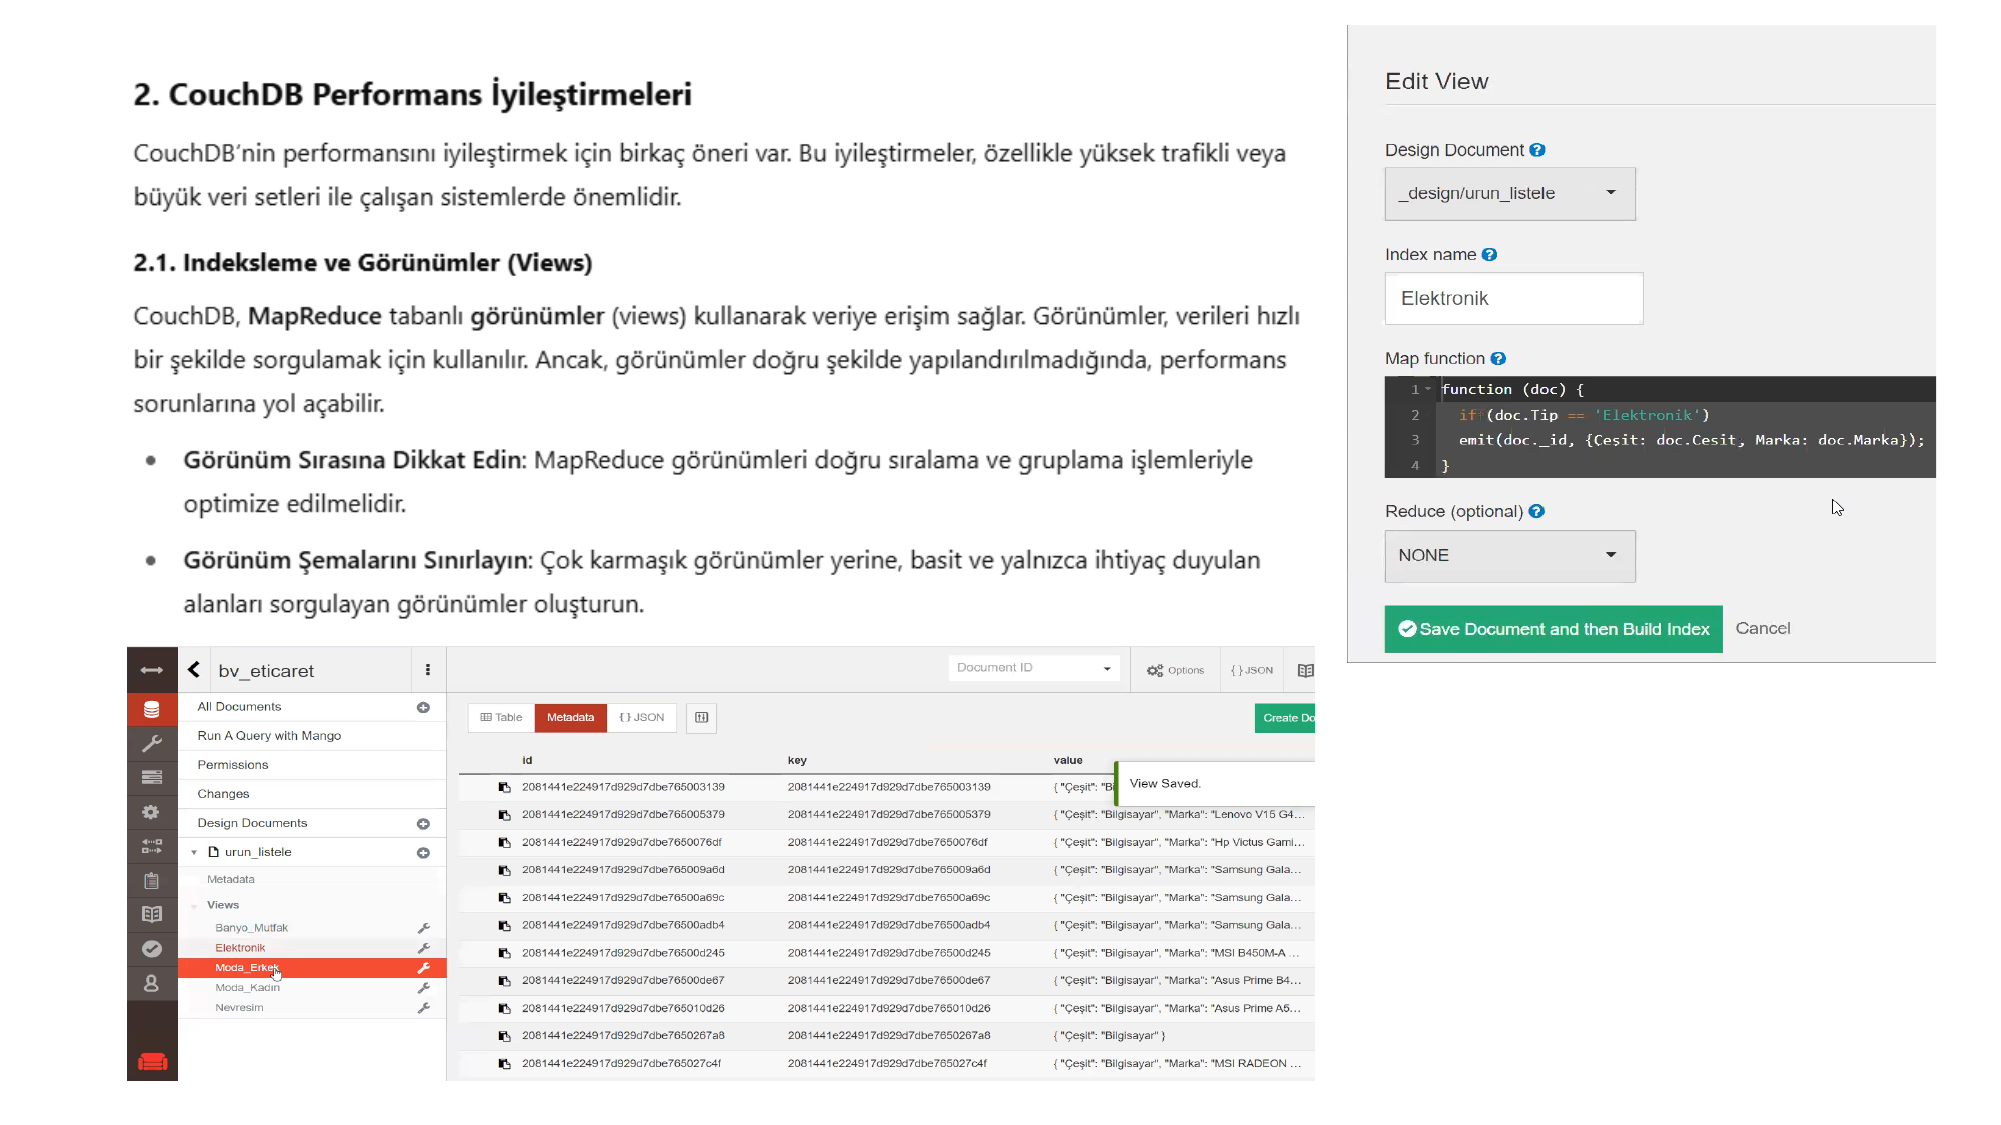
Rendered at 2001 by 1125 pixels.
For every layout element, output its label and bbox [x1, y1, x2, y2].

picture [1347, 25, 1937, 663]
picture [115, 60, 1315, 1081]
